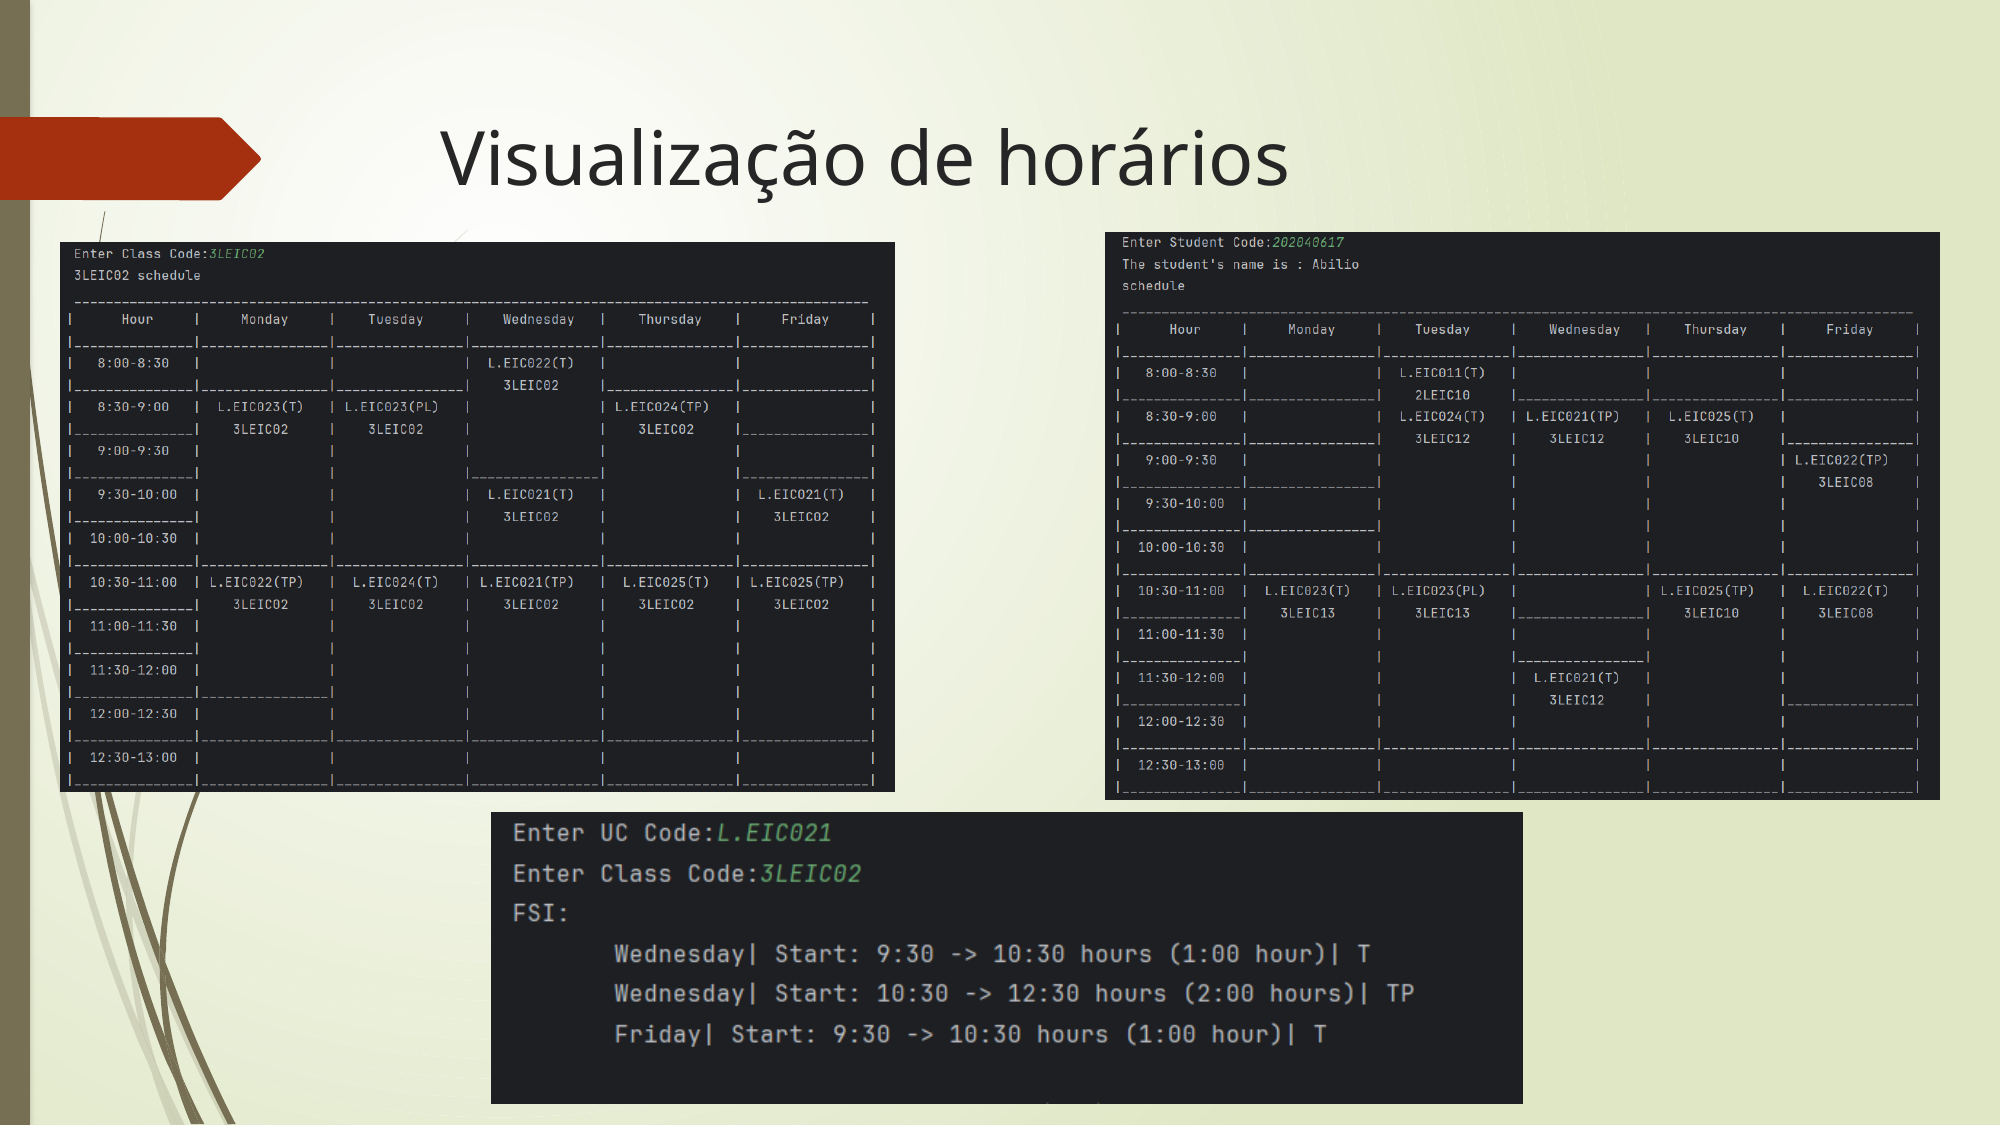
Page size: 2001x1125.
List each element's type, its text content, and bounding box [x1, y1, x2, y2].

picture [1104, 232, 1940, 801]
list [60, 242, 896, 792]
title Visualização de horários [425, 102, 1888, 313]
picture [491, 812, 1523, 1104]
